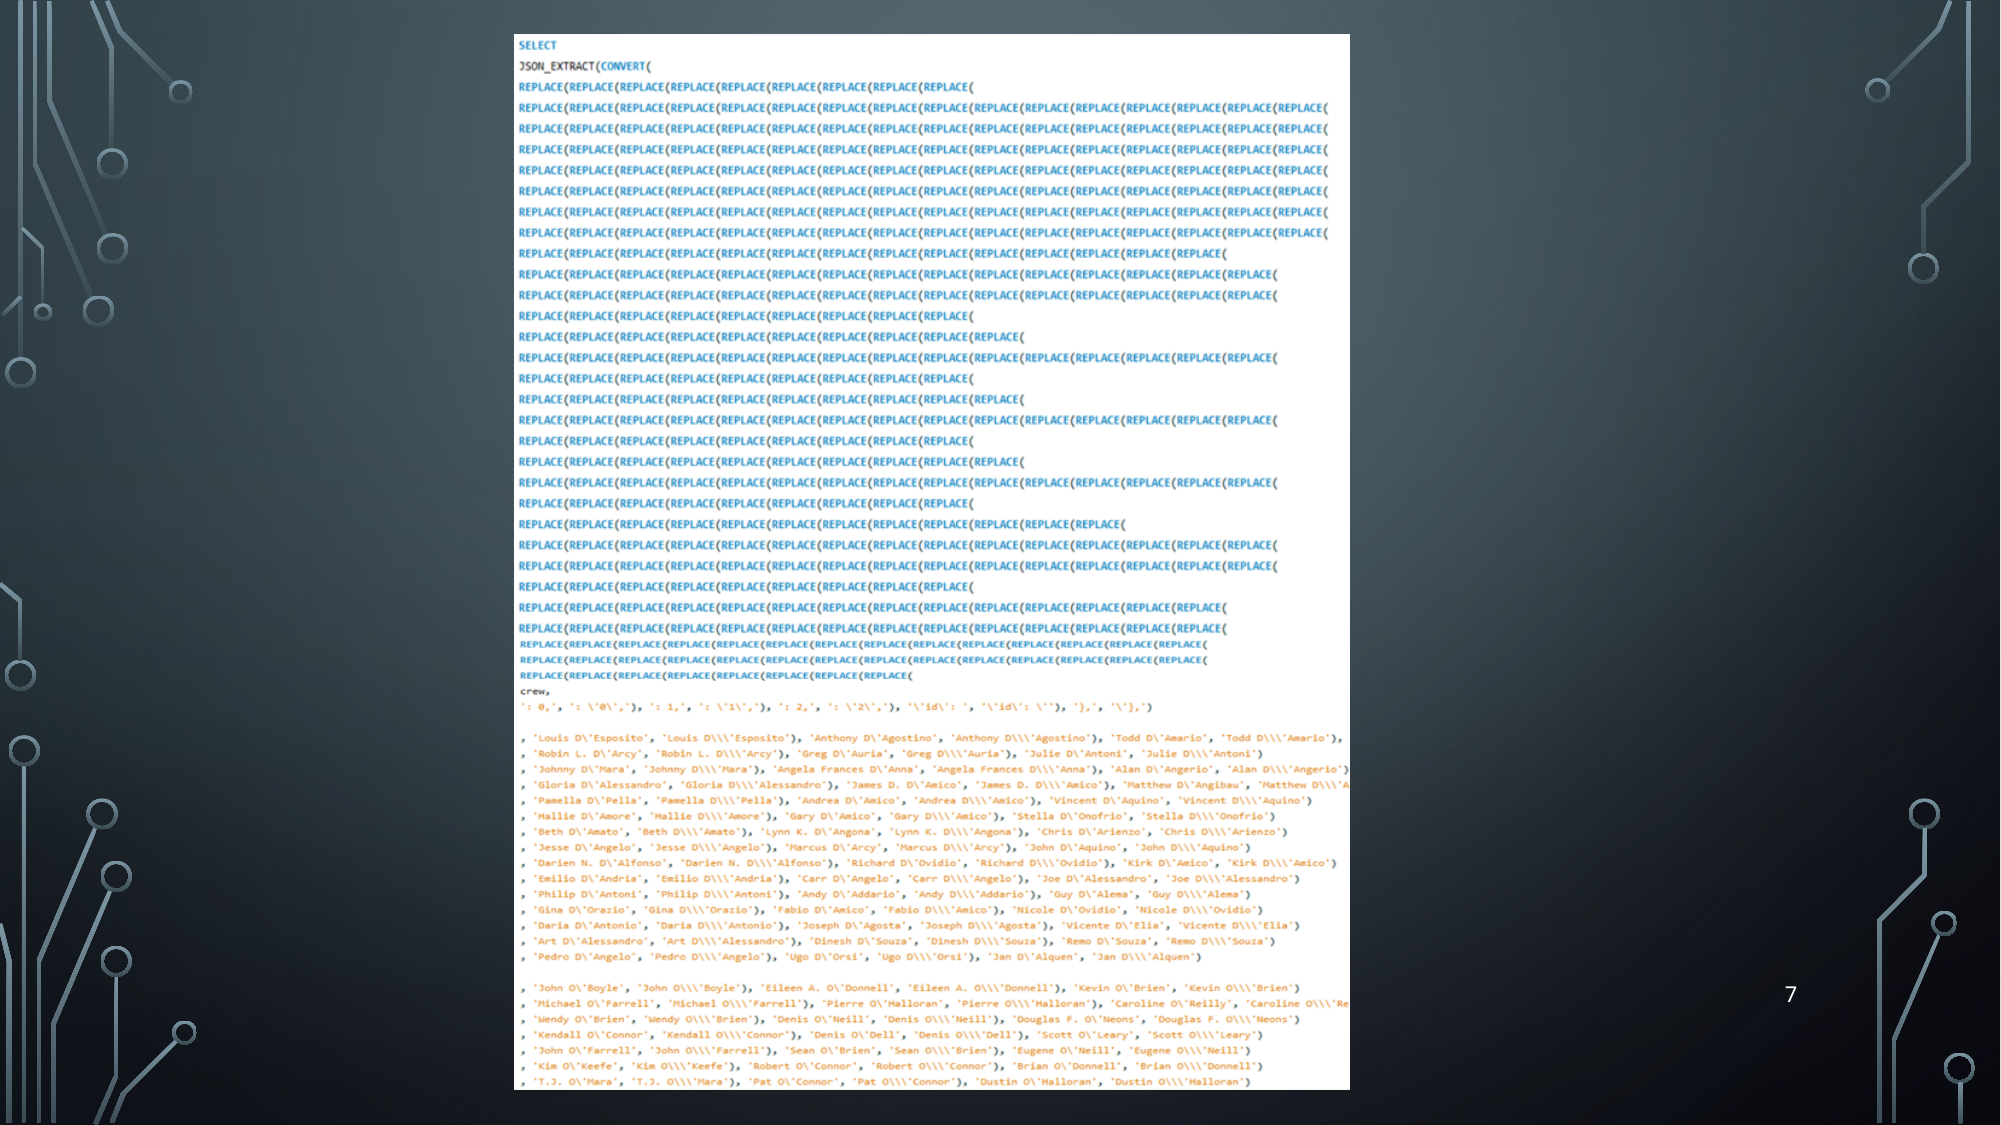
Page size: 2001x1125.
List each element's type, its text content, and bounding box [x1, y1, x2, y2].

slide_number 7 [1685, 965, 1813, 1025]
picture [514, 34, 1350, 1091]
